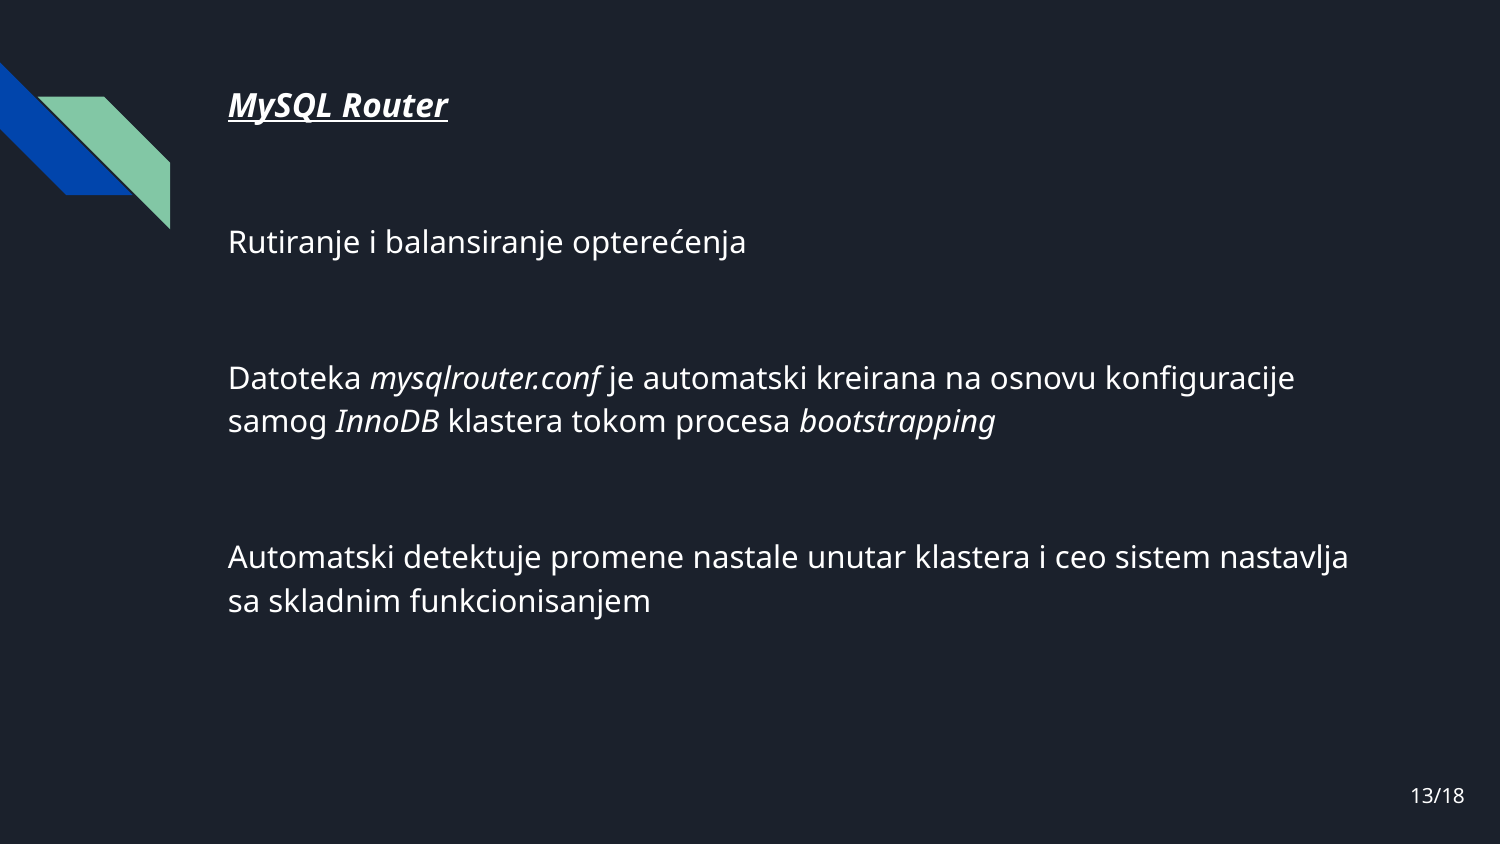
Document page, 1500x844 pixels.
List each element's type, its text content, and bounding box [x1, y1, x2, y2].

list MySQL Router Rutiranje i balansiranje opterećenja Datoteka mysqlrouter.conf je automatski kreirana na osnovu konfiguracije samog InnoDB klastera tokom procesa bootstrapping Automatski detektuje promene nastale unutar klastera i ceo sistem nastavlja sa skladnim funkcionisanjem [212, 63, 1390, 735]
slide_number ‹#›/18 [1389, 764, 1480, 830]
